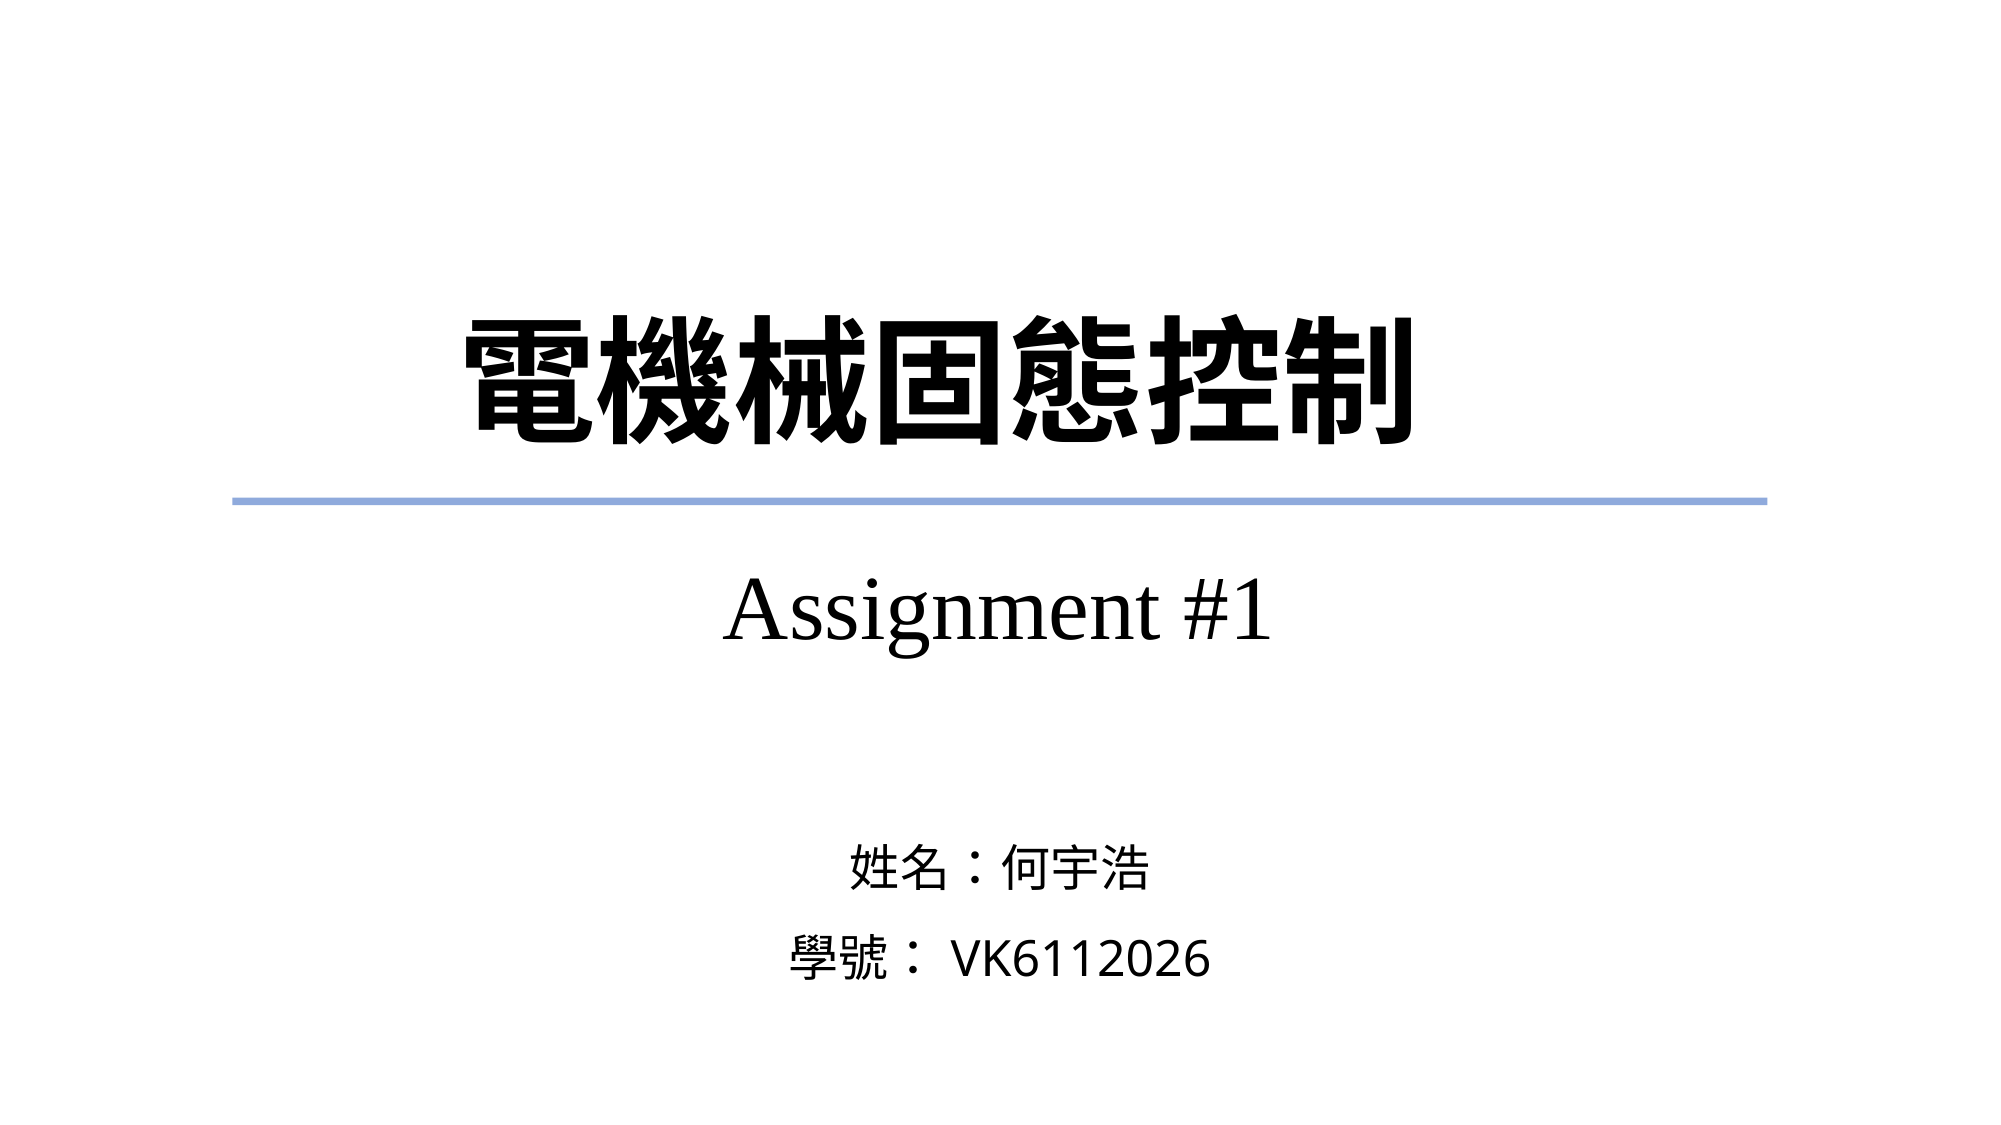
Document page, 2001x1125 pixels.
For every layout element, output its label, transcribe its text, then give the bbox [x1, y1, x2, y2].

text_box [231, 497, 1768, 506]
text_box Assignment #1 [708, 540, 1292, 666]
text_box 姓名：何宇浩 學號：VK6112026 [773, 798, 1226, 994]
text_box 電機械固態控制 [443, 287, 1557, 468]
